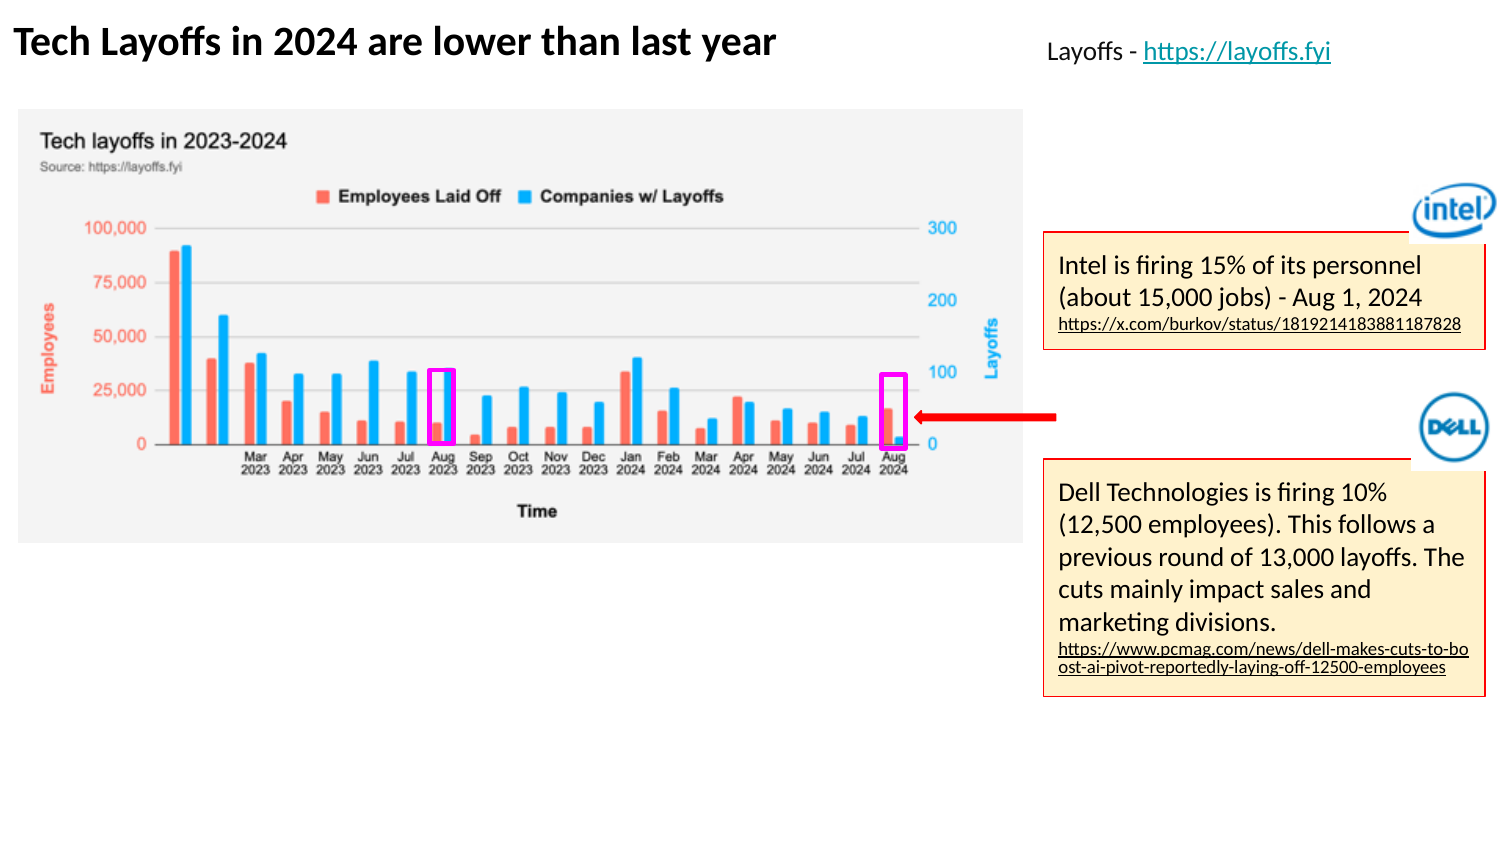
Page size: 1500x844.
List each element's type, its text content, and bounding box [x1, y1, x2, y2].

picture [18, 109, 1023, 543]
text_box Dell Technologies is firing 10% (12,500 employees). This follows a previous round of 13,000 layoffs. The cuts mainly impact sales and marketing divisions. https://www.pcmag.com/news/dell-makes-cuts-to-boost-ai-pivot-reportedly-laying-off-12500-employees [1043, 458, 1486, 697]
text_box Tech Layoffs in 2024 are lower than last year [11, 12, 816, 66]
text_box [1027, 414, 1056, 421]
picture [1409, 179, 1500, 244]
picture [1411, 383, 1499, 471]
text_box Layoffs - https://layoffs.fyi [1032, 17, 1361, 81]
text_box Intel is firing 15% of its personnel (about 15,000 jobs) - Aug 1, 2024 https://x.com/burkov/status/1819214183881187828 [1043, 232, 1486, 350]
